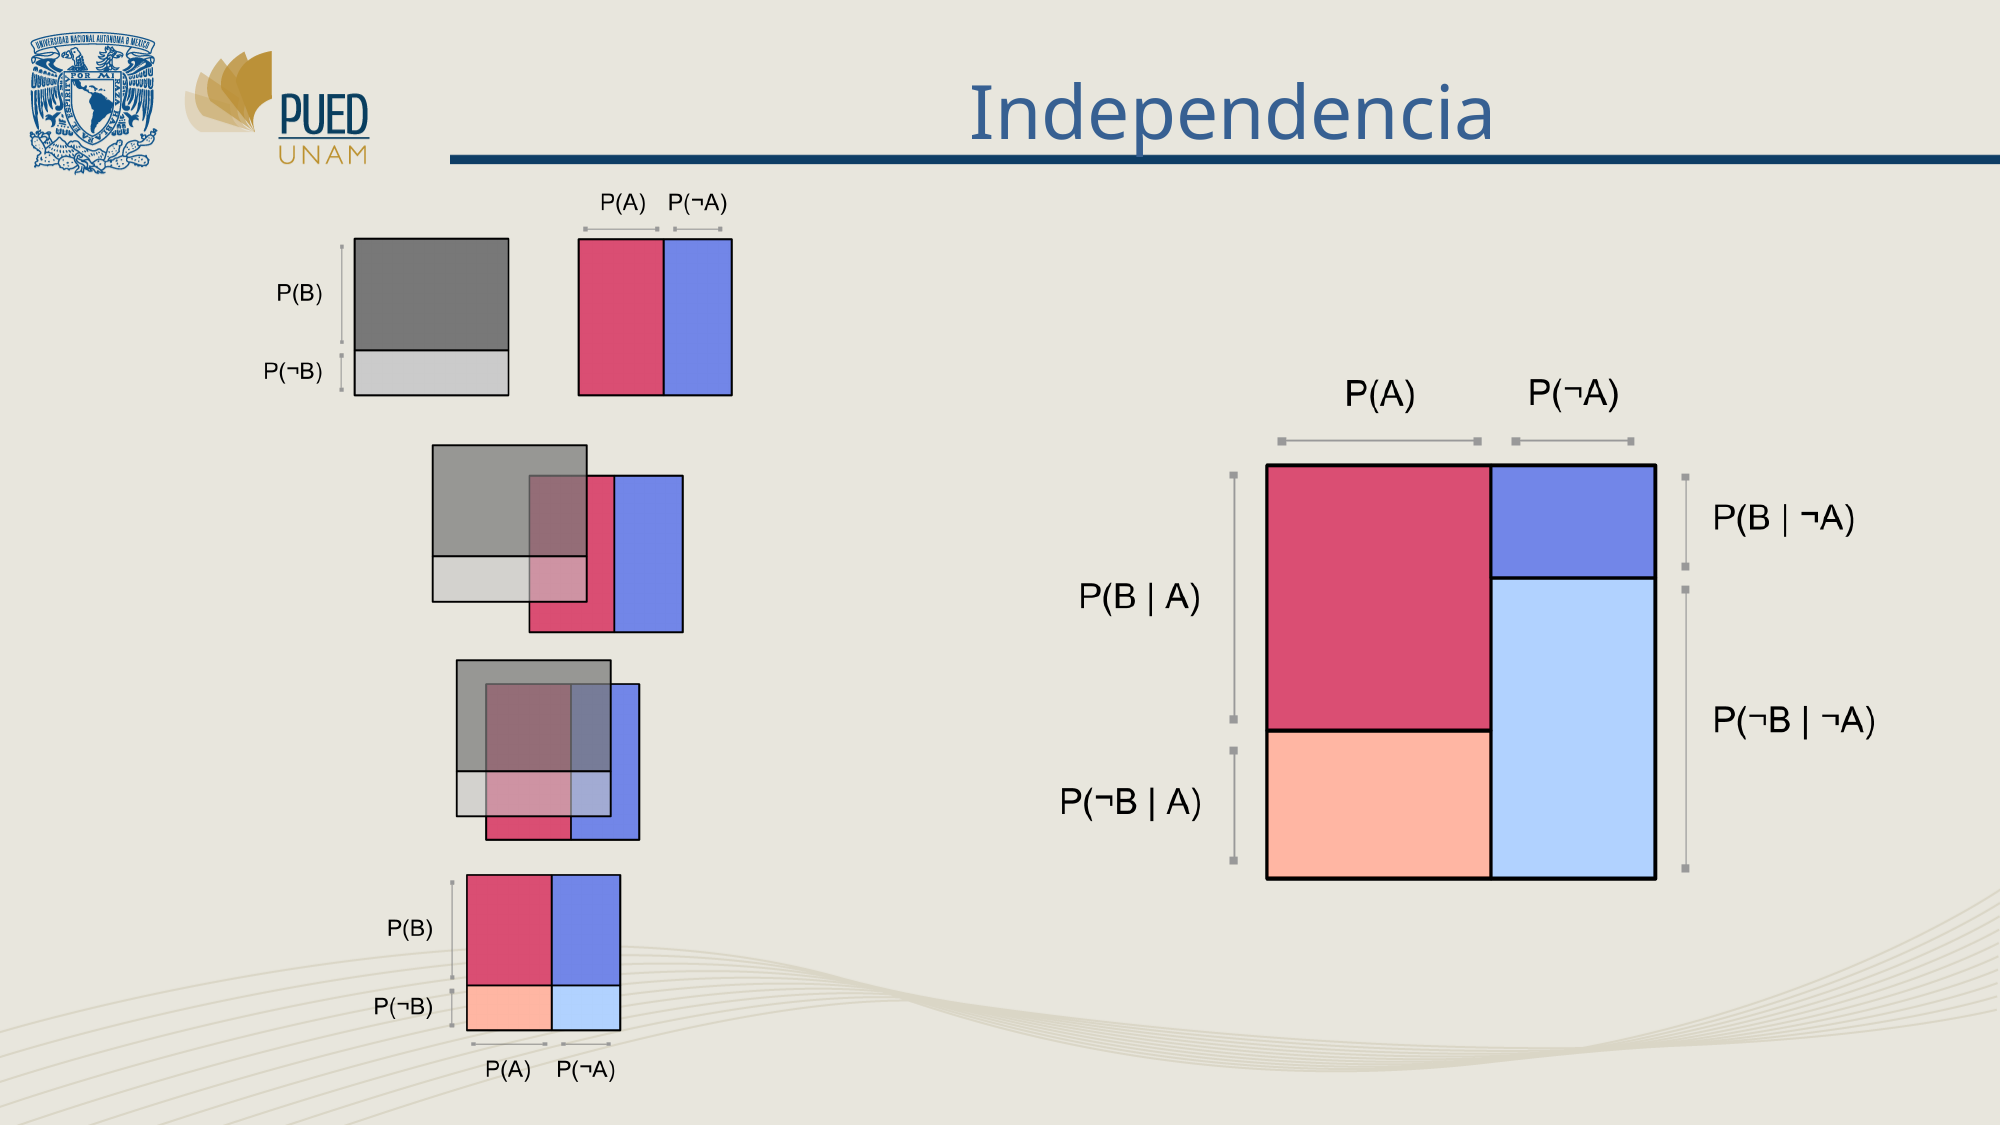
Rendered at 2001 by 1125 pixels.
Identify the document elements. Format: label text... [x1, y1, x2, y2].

picture [0, 0, 2000, 1125]
title Independencia [566, 45, 1900, 174]
